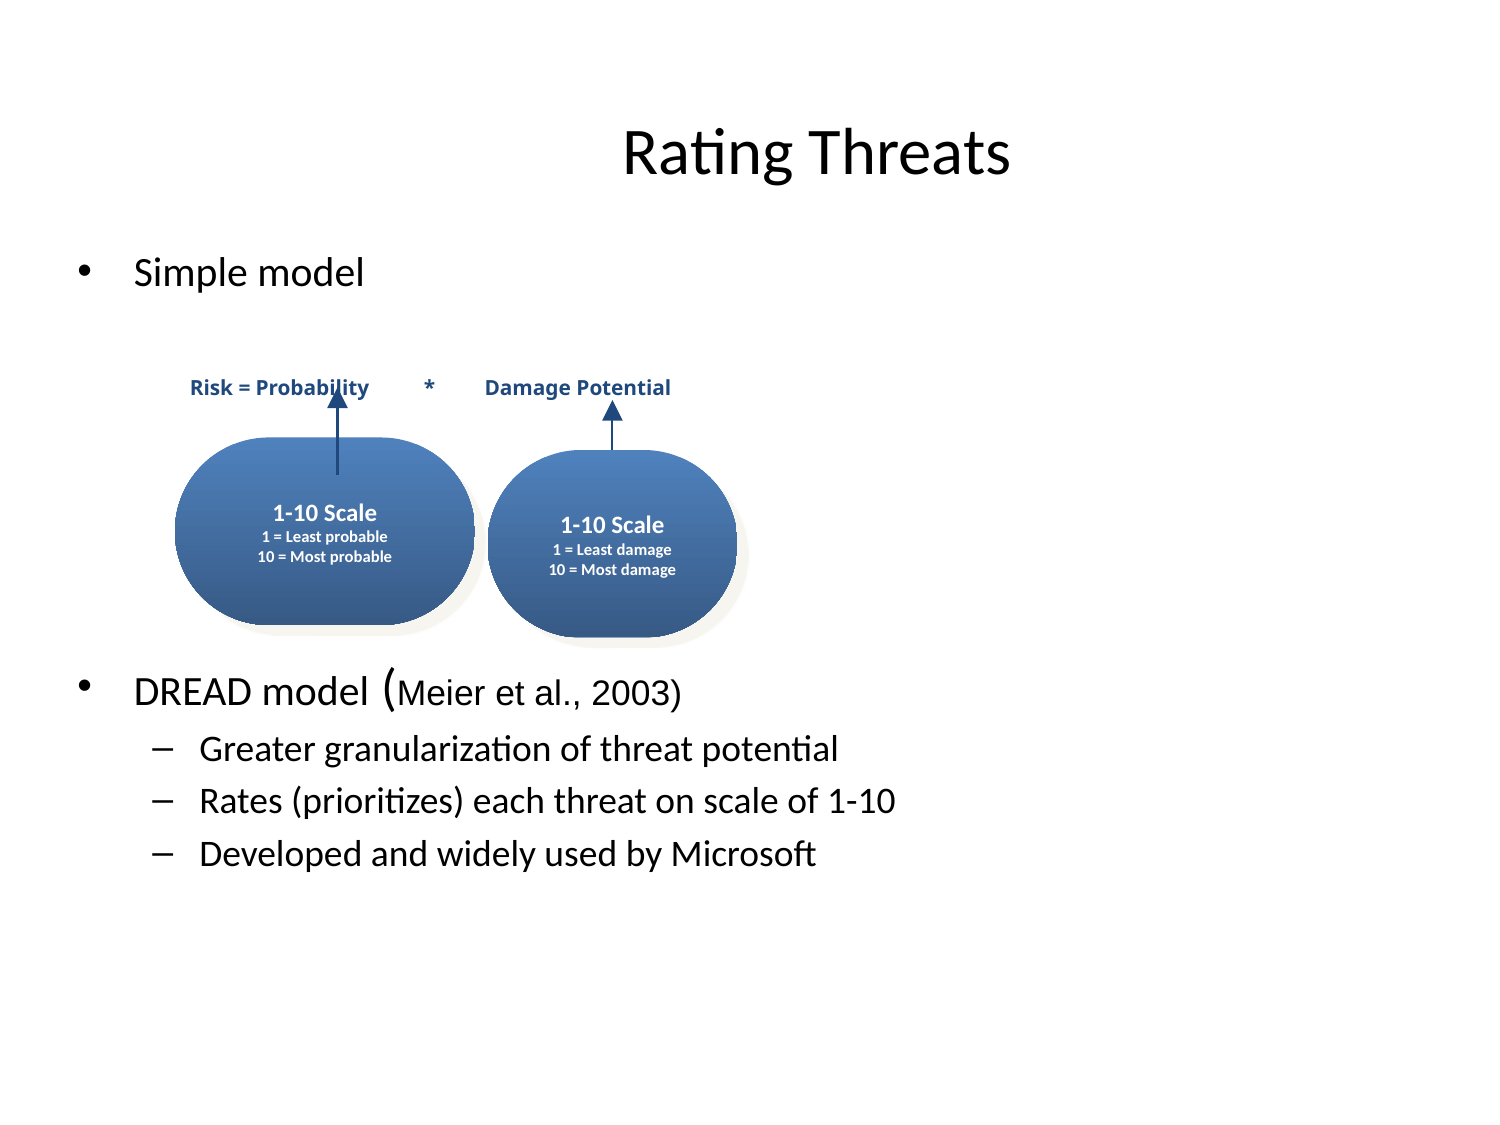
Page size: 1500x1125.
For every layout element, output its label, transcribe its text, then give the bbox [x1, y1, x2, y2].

title Rating Threats [209, 75, 1425, 220]
text_box 1-10 Scale 1 = Least damage 10 = Most damage [487, 450, 738, 638]
text_box 1-10 Scale 1 = Least probable 10 = Most probable [174, 437, 475, 625]
list Simple model DREAD model (Meier et al., 2003) Greater granularization of threat potential Rates (prioritizes) each threat on scale of 1-10 Developed and widely used by Microsoft [62, 237, 1439, 1053]
text_box Risk = Probability * Damage Potential [174, 366, 770, 407]
